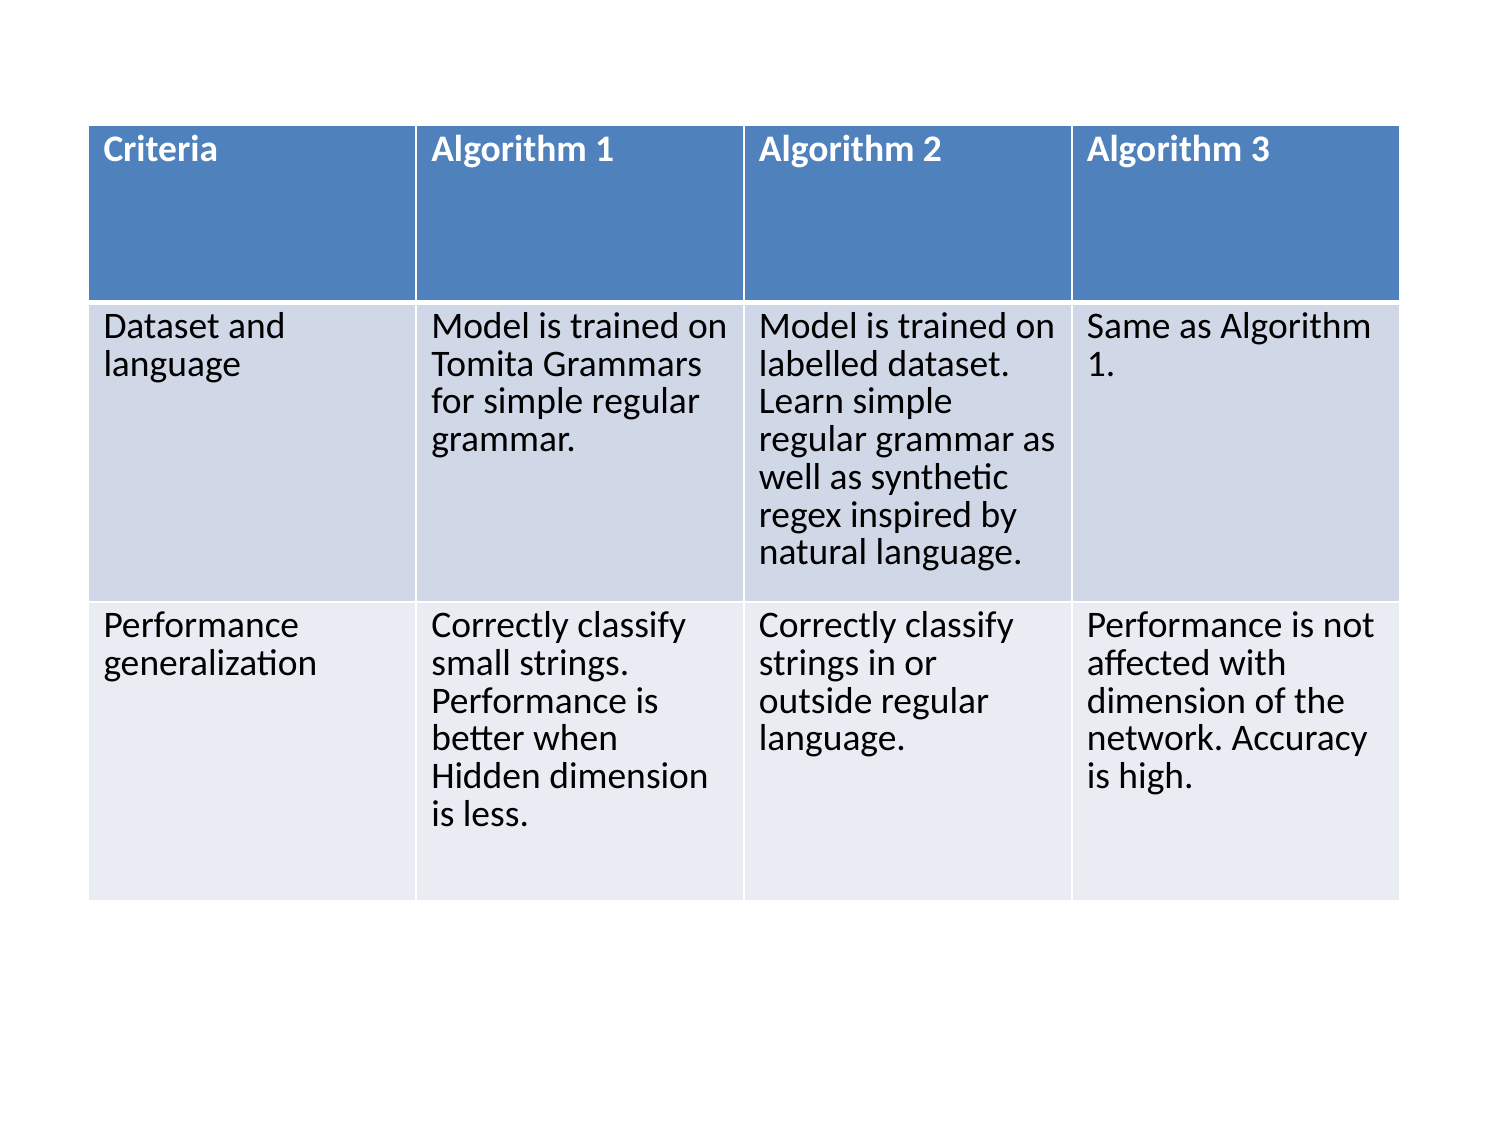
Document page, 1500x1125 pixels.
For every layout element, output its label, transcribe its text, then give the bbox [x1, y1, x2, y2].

table_cell Dataset and language [89, 305, 415, 601]
table_cell Performance generalization [89, 603, 415, 900]
table_cell Correctly classify small strings. Performance is better when Hidden dimension is less. [417, 603, 743, 900]
table_cell Correctly classify strings in or outside regular language. [745, 603, 1071, 900]
table_header Algorithm 1 [417, 126, 743, 300]
table_cell Same as Algorithm 1. [1073, 305, 1399, 601]
table_header Algorithm 3 [1073, 126, 1399, 300]
table_header Criteria [89, 126, 415, 300]
table_cell Model is trained on Tomita Grammars for simple regular grammar. [417, 305, 743, 601]
table_cell Performance is not affected with dimension of the network. Accuracy is high. [1073, 603, 1399, 900]
table_cell Model is trained on labelled dataset. Learn simple regular grammar as well as synthetic regex inspired by natural language. [745, 305, 1071, 601]
table_header Algorithm 2 [745, 126, 1071, 300]
